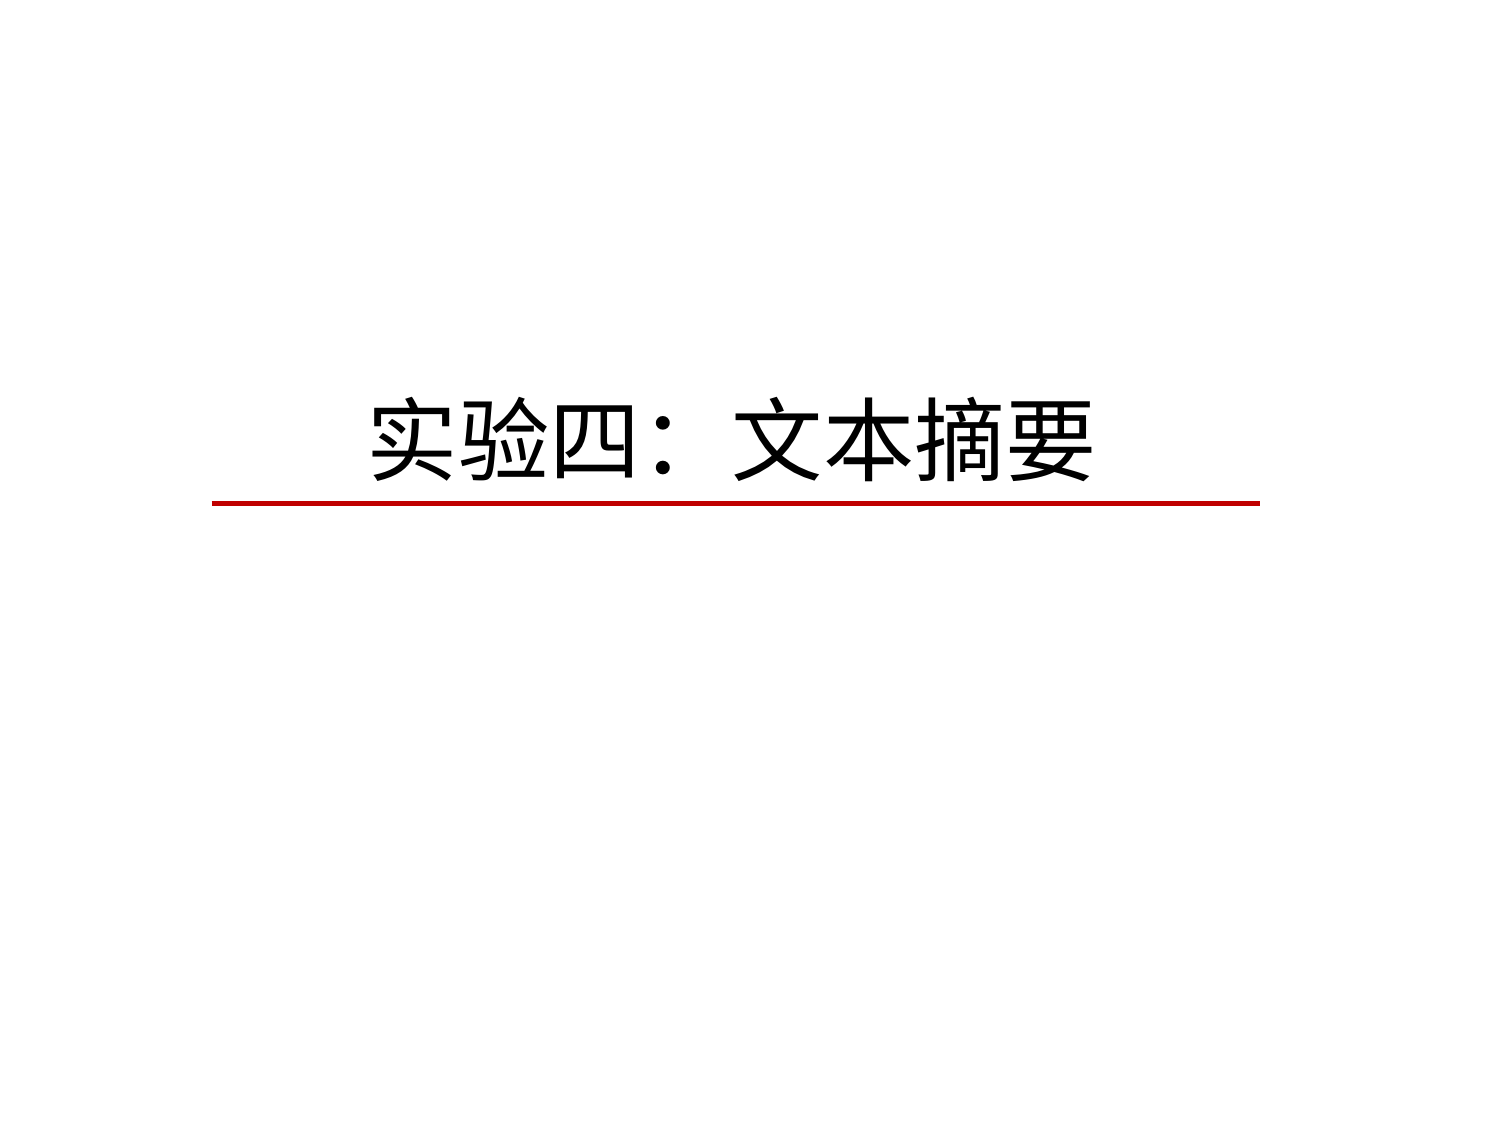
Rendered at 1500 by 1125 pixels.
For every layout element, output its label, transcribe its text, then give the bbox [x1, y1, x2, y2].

title 实验四：文本摘要 [94, 319, 1370, 501]
